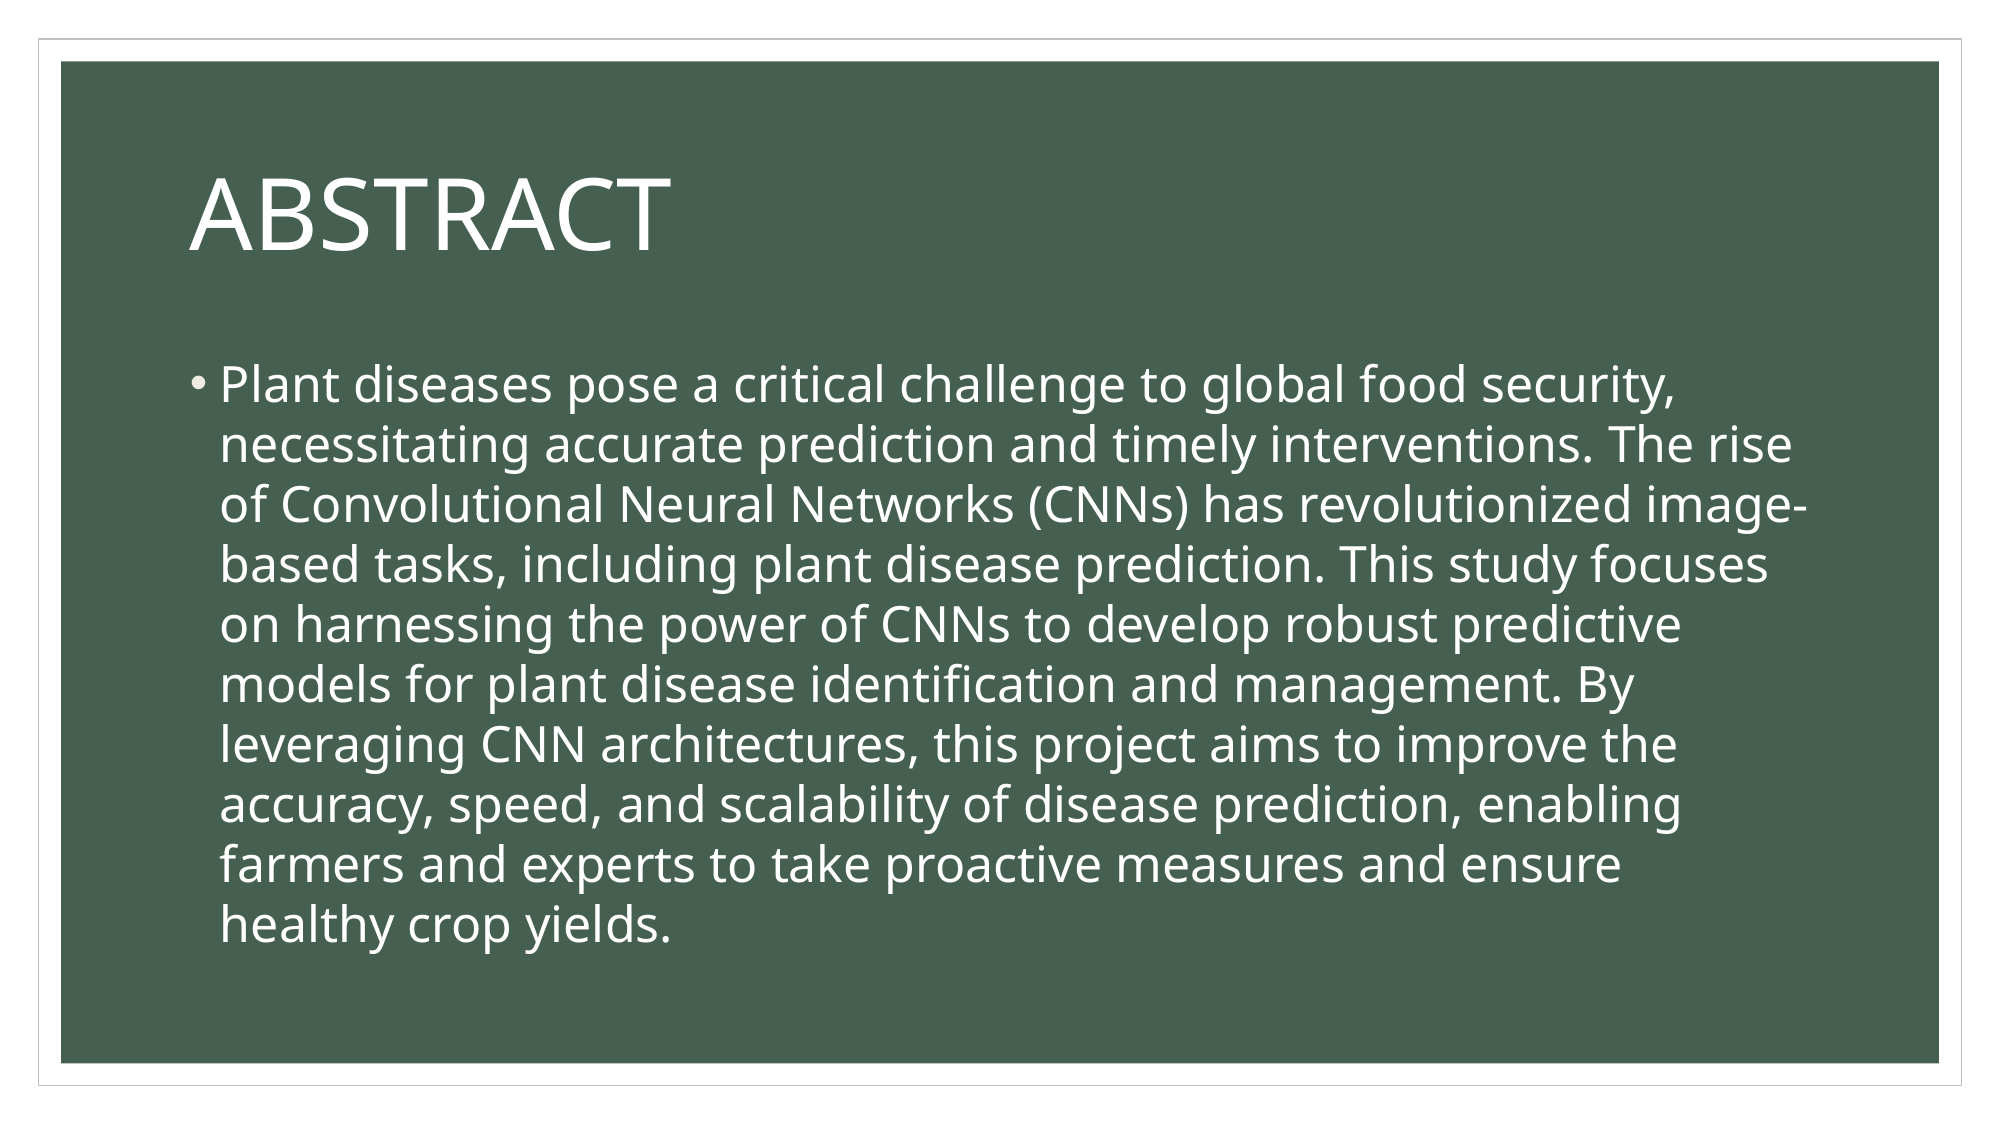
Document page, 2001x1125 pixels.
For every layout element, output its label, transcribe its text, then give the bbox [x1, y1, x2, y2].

title ABSTRACT [174, 105, 1825, 331]
list Plant diseases pose a critical challenge to global food security, necessitating accurate prediction and timely interventions. The rise of Convolutional Neural Networks (CNNs) has revolutionized image-based tasks, including plant disease prediction. This study focuses on harnessing the power of CNNs to develop robust predictive models for plant disease identification and management. By leveraging CNN architectures, this project aims to improve the accuracy, speed, and scalability of disease prediction, enabling farmers and experts to take proactive measures and ensure healthy crop yields. [174, 345, 1825, 990]
